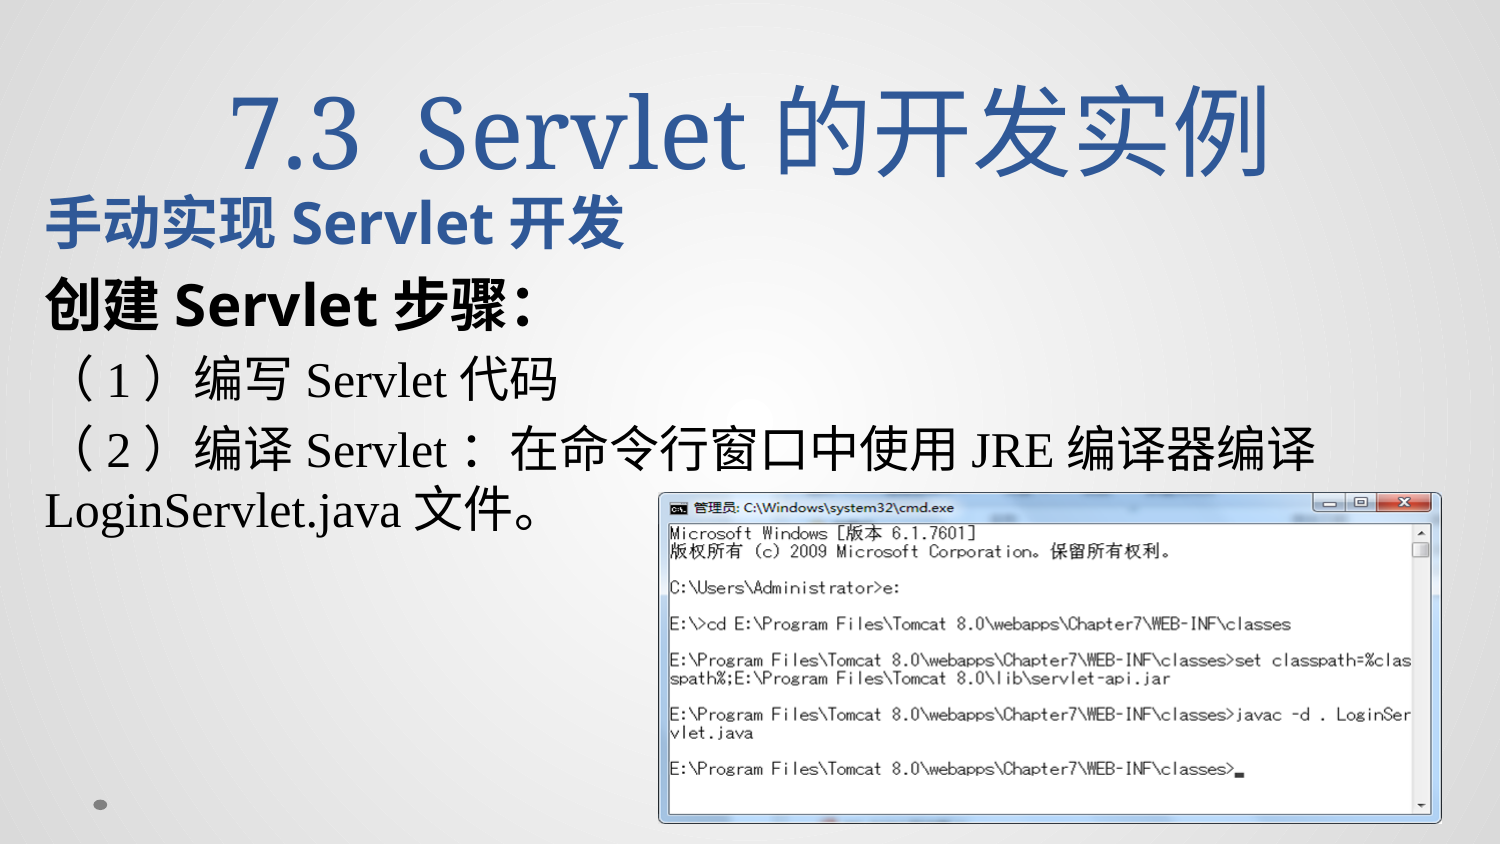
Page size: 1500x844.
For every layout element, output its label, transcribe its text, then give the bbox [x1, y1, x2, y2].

list 手动实现Servlet开发 创建Servlet步骤： （1）编写Servlet代码 （2）编译Servlet：在命令行窗口中使用JRE编译器编译LoginServlet.java文件。 [29, 178, 1380, 736]
picture [658, 492, 1442, 824]
title 7.3 Servlet的开发实例 [75, 0, 1425, 197]
